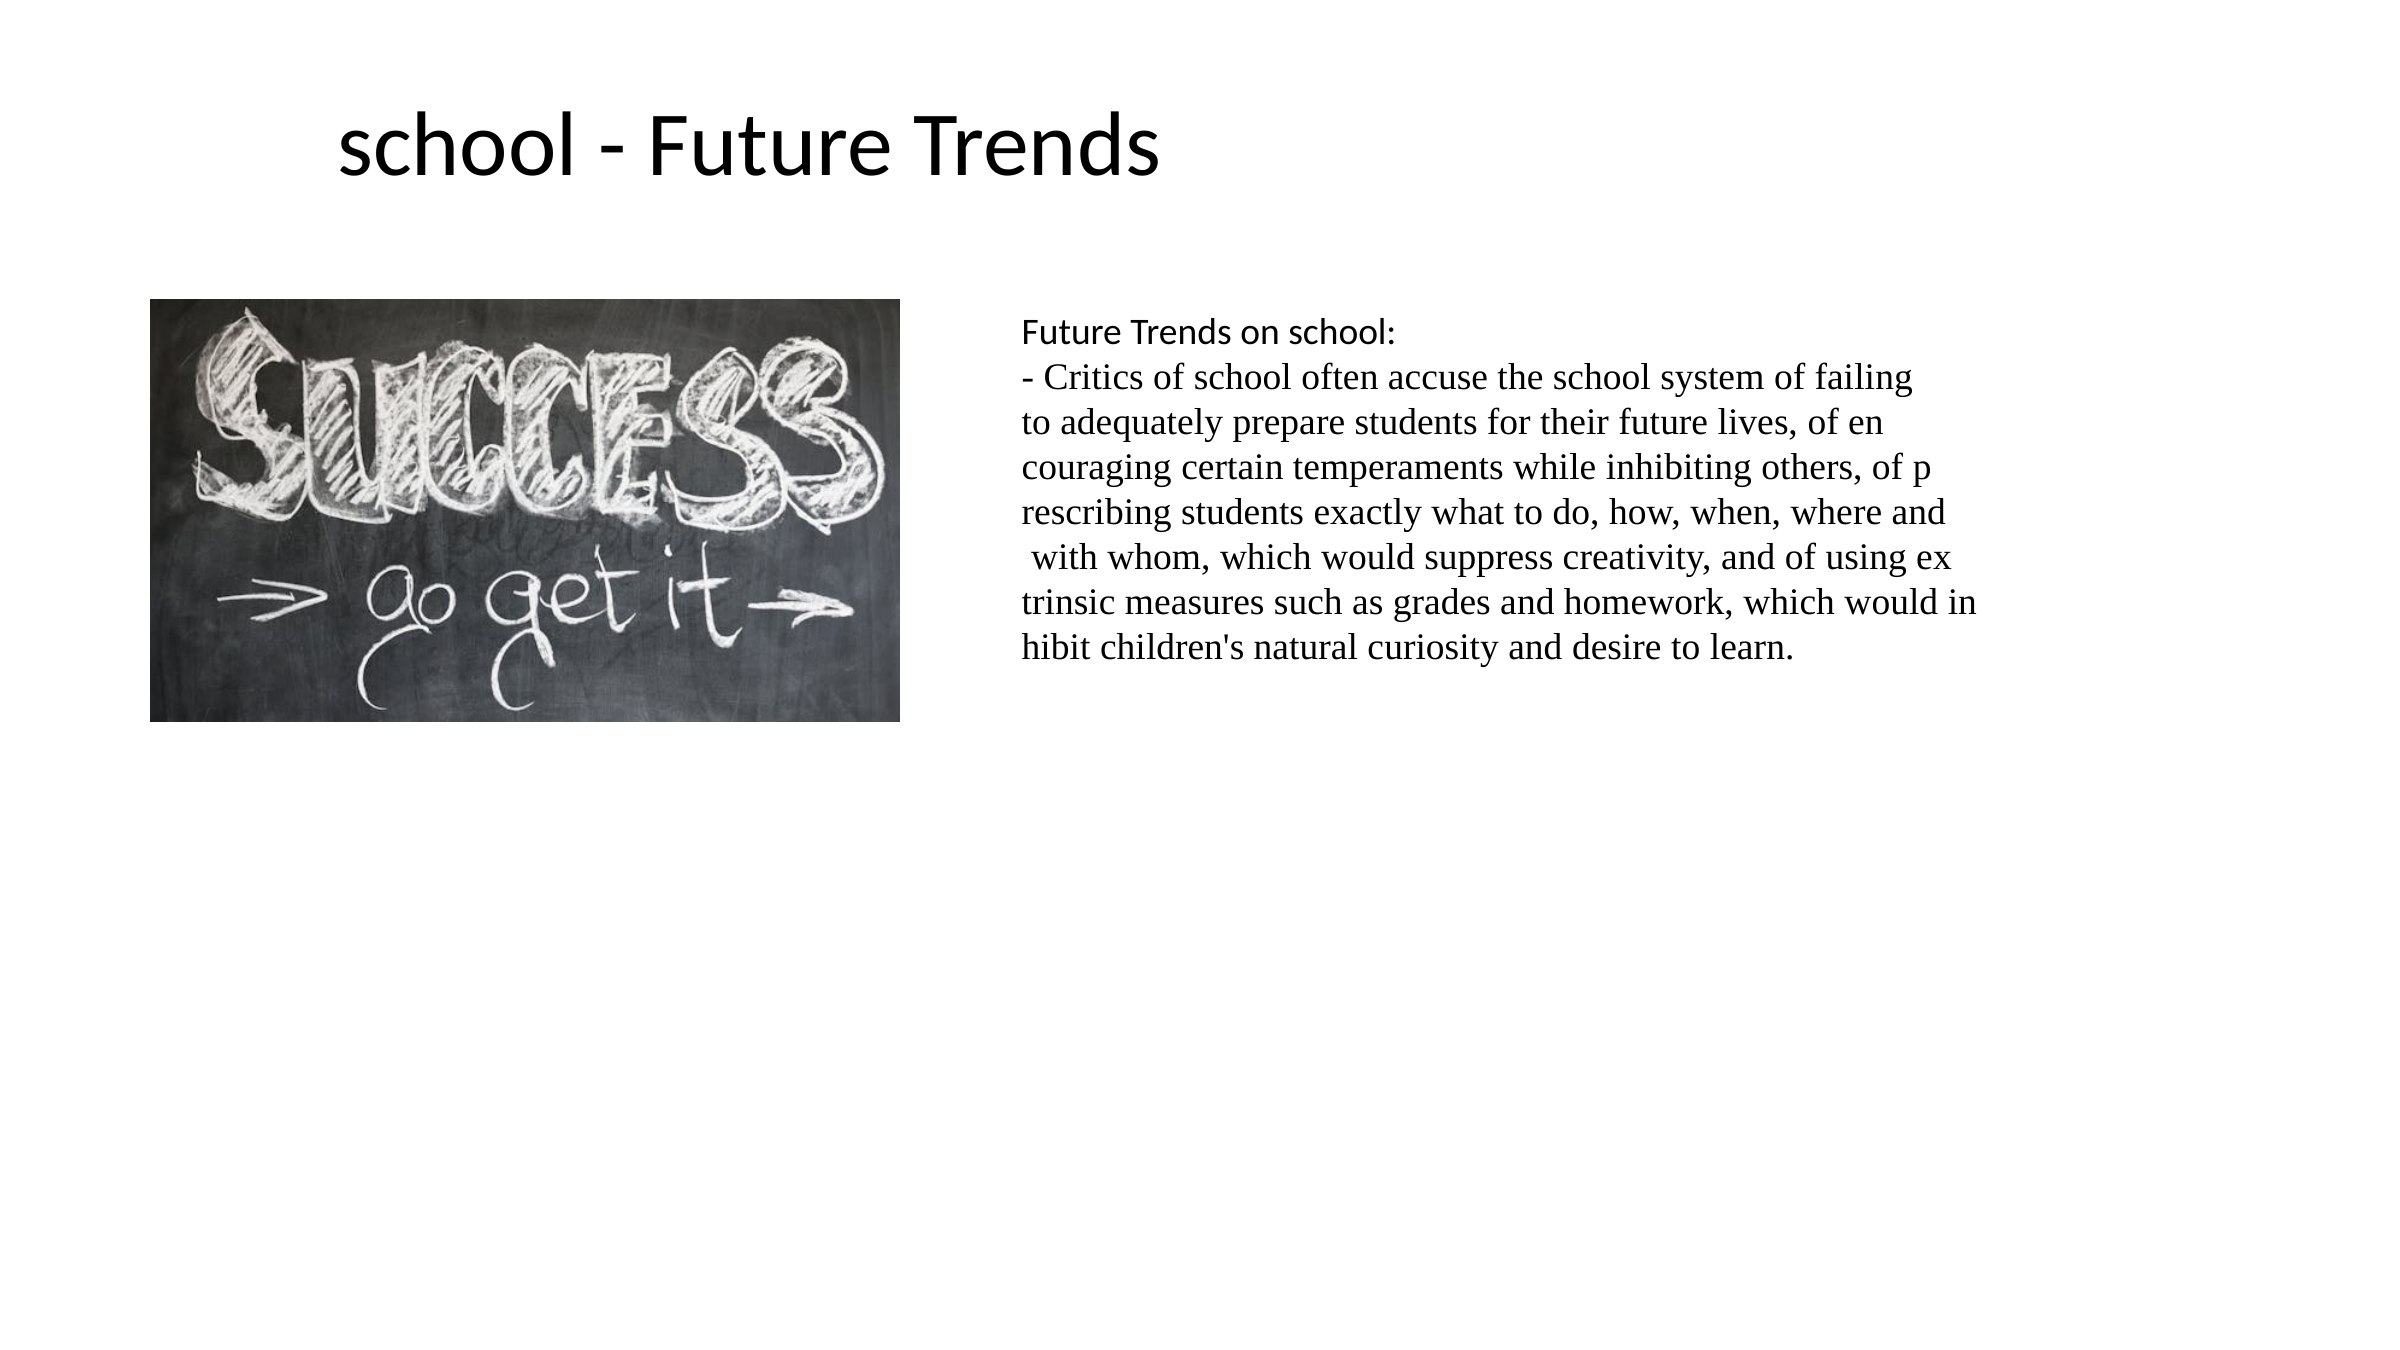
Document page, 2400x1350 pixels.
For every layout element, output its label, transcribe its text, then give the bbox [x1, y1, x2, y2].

text_box Future Trends on school: - Critics of school often accuse the school system of failing to adequately prepare students for their future lives, of en couraging certain temperaments while inhibiting others, of p rescribing students exactly what to do, how, when, where and with whom, which would suppress creativity, and of using ex trinsic measures such as grades and homework, which would in hibit children's natural curiosity and desire to learn. [1006, 299, 1993, 675]
picture [149, 299, 901, 722]
title school - Future Trends [75, 45, 1425, 233]
